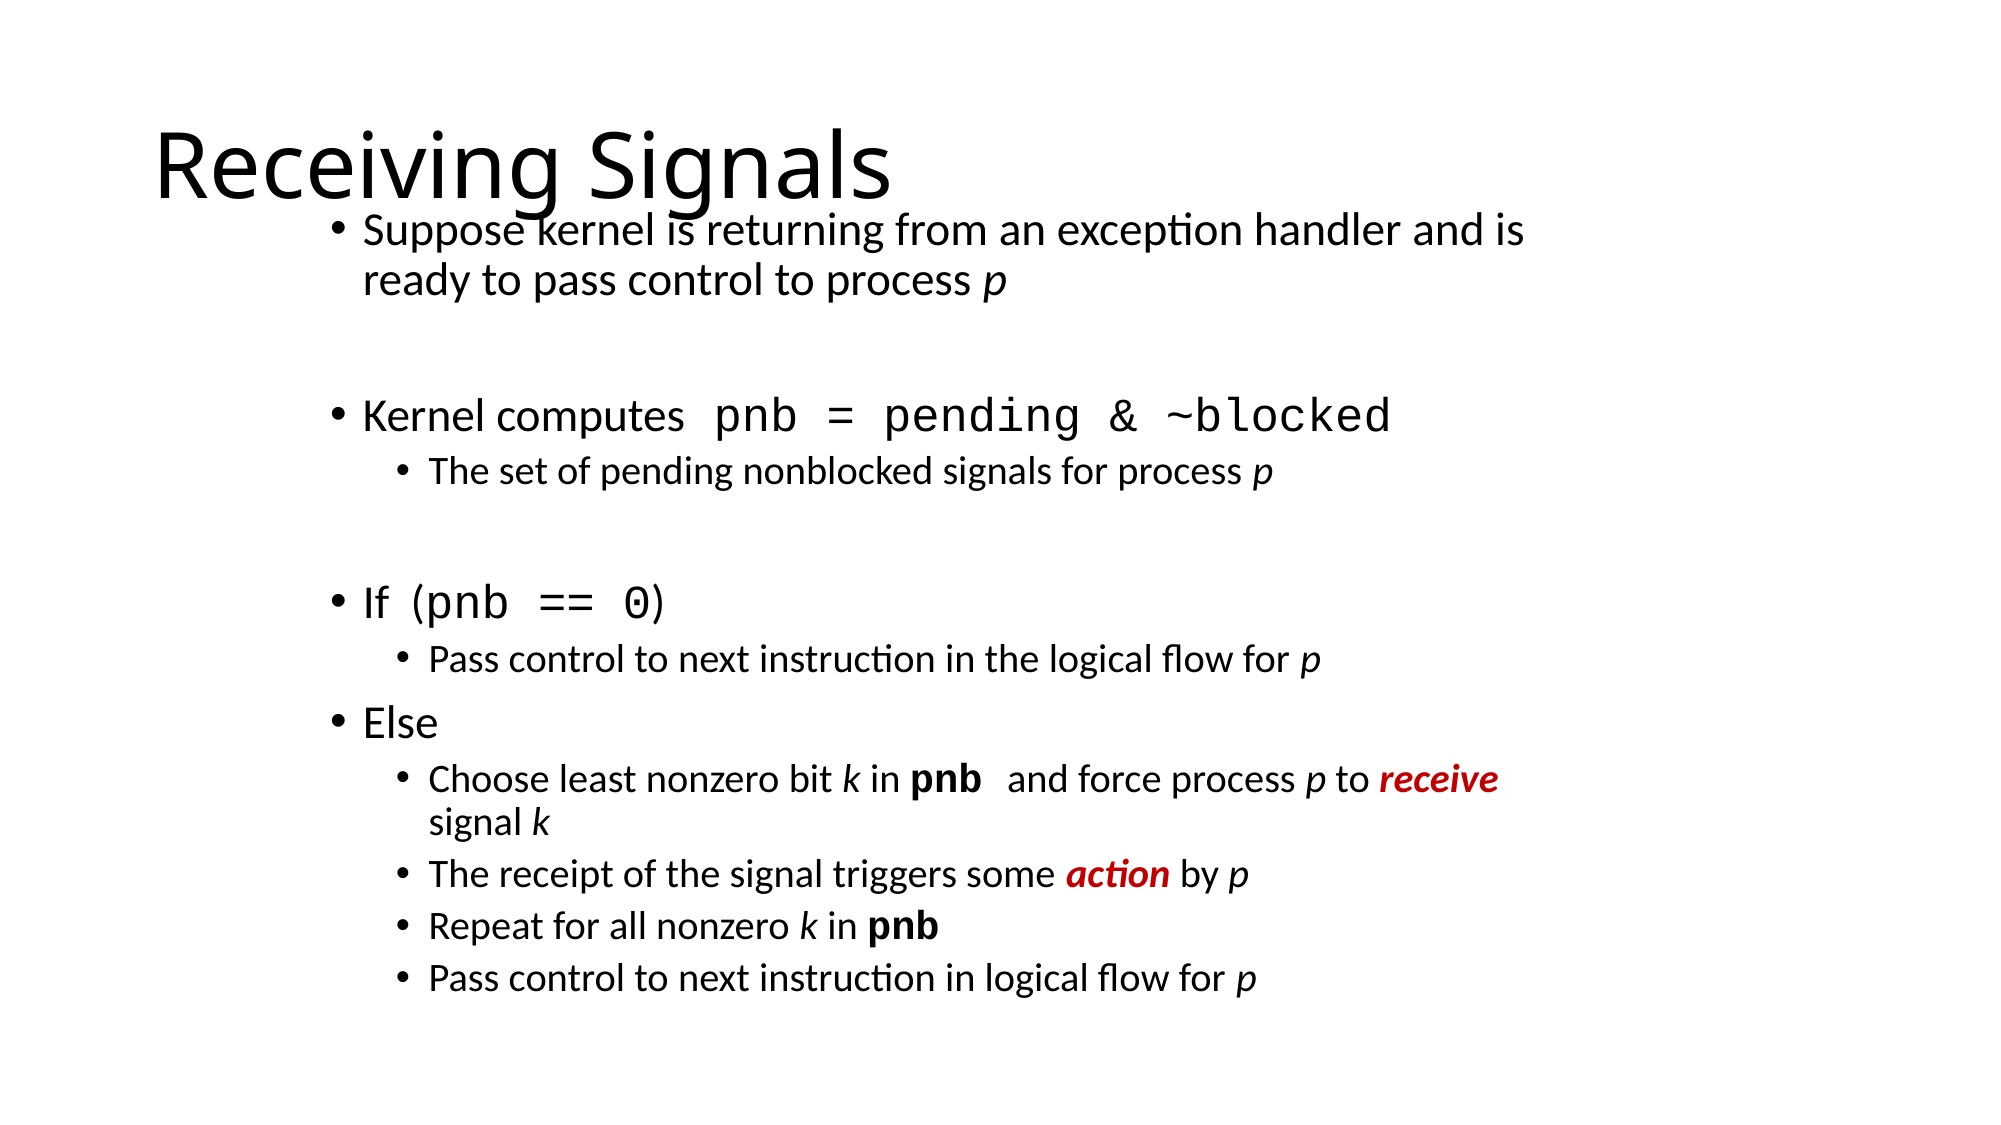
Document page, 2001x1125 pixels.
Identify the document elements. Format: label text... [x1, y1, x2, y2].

title Receiving Signals [137, 59, 1863, 278]
list Suppose kernel is returning from an exception handler and is ready to pass control to process p Kernel computes pnb = pending & ~blocked The set of pending nonblocked signals for process p If (pnb == 0) Pass control to next instruction in the logical flow for p Else Choose least nonzero bit k in pnb and force process p to receive signal k The receipt of the signal triggers some action by p Repeat for all nonzero k in pnb Pass control to next instruction in logical flow for p [315, 196, 1611, 1013]
